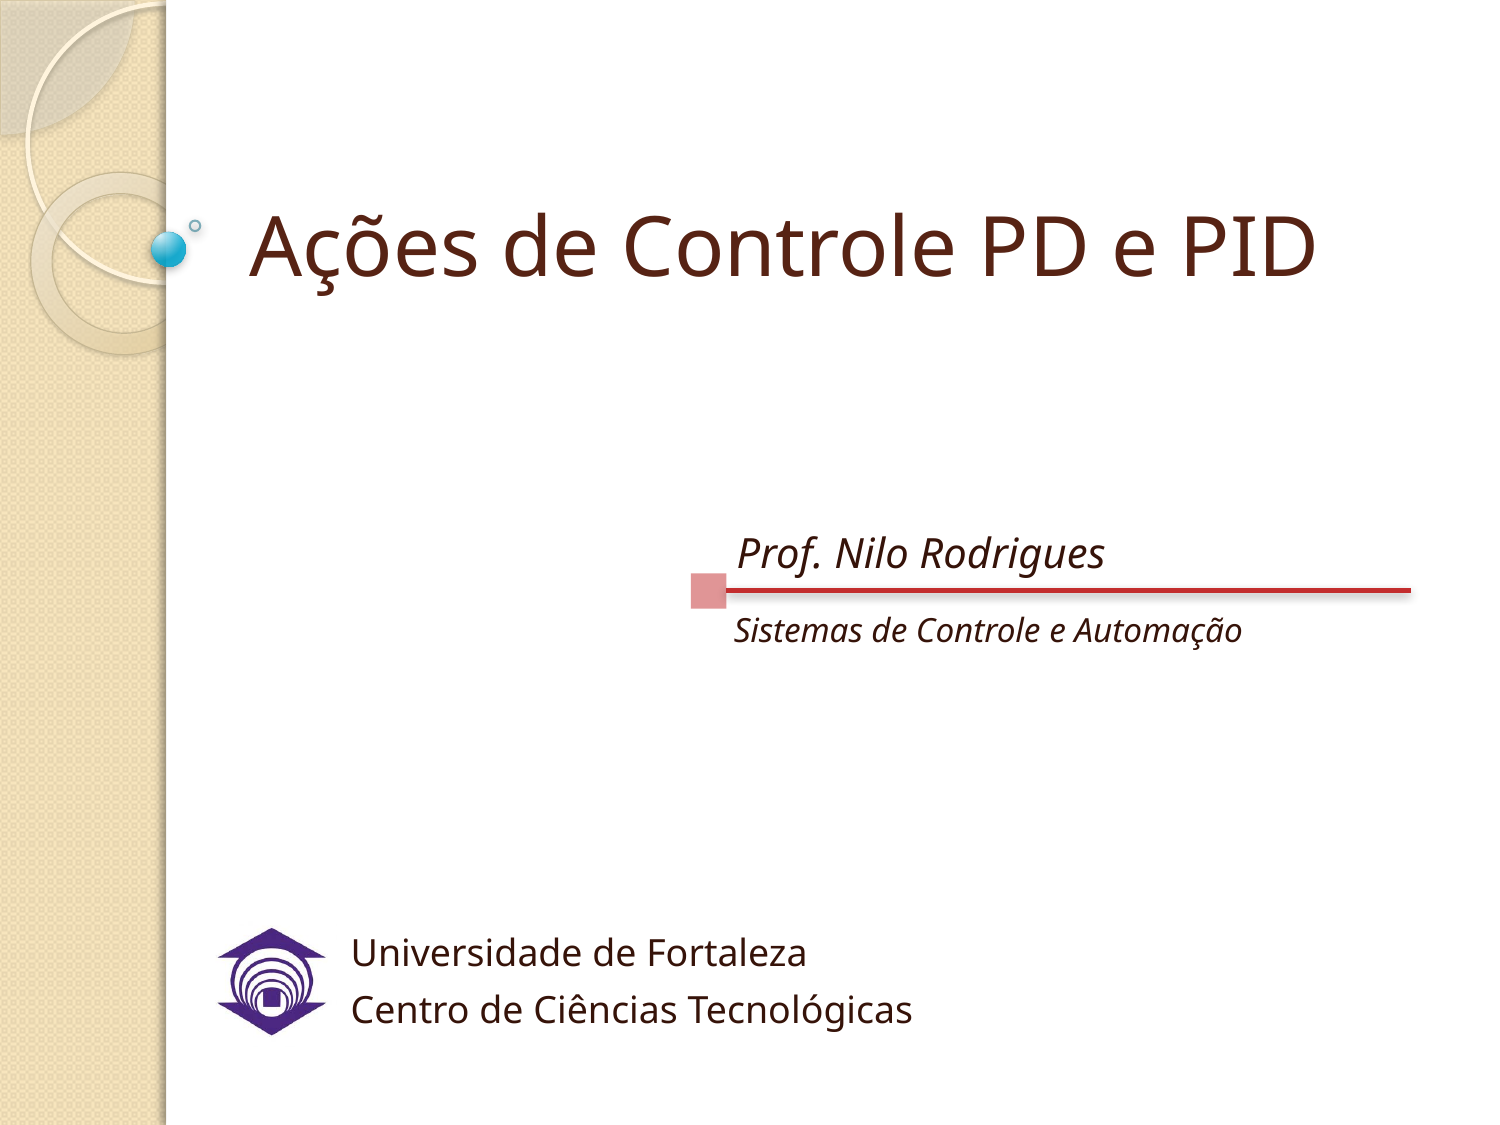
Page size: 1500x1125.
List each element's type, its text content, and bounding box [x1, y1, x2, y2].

text_box Universidade de Fortaleza Centro de Ciências Tecnológicas [331, 928, 993, 1106]
picture [206, 916, 337, 1047]
text_box [181, 879, 1500, 1125]
text_box Prof. Nilo Rodrigues [717, 527, 1459, 587]
text_box [689, 571, 728, 611]
text_box Sistemas de Controle e Automação [714, 609, 1500, 764]
title Ações de Controle PD e PID [234, 59, 1450, 301]
